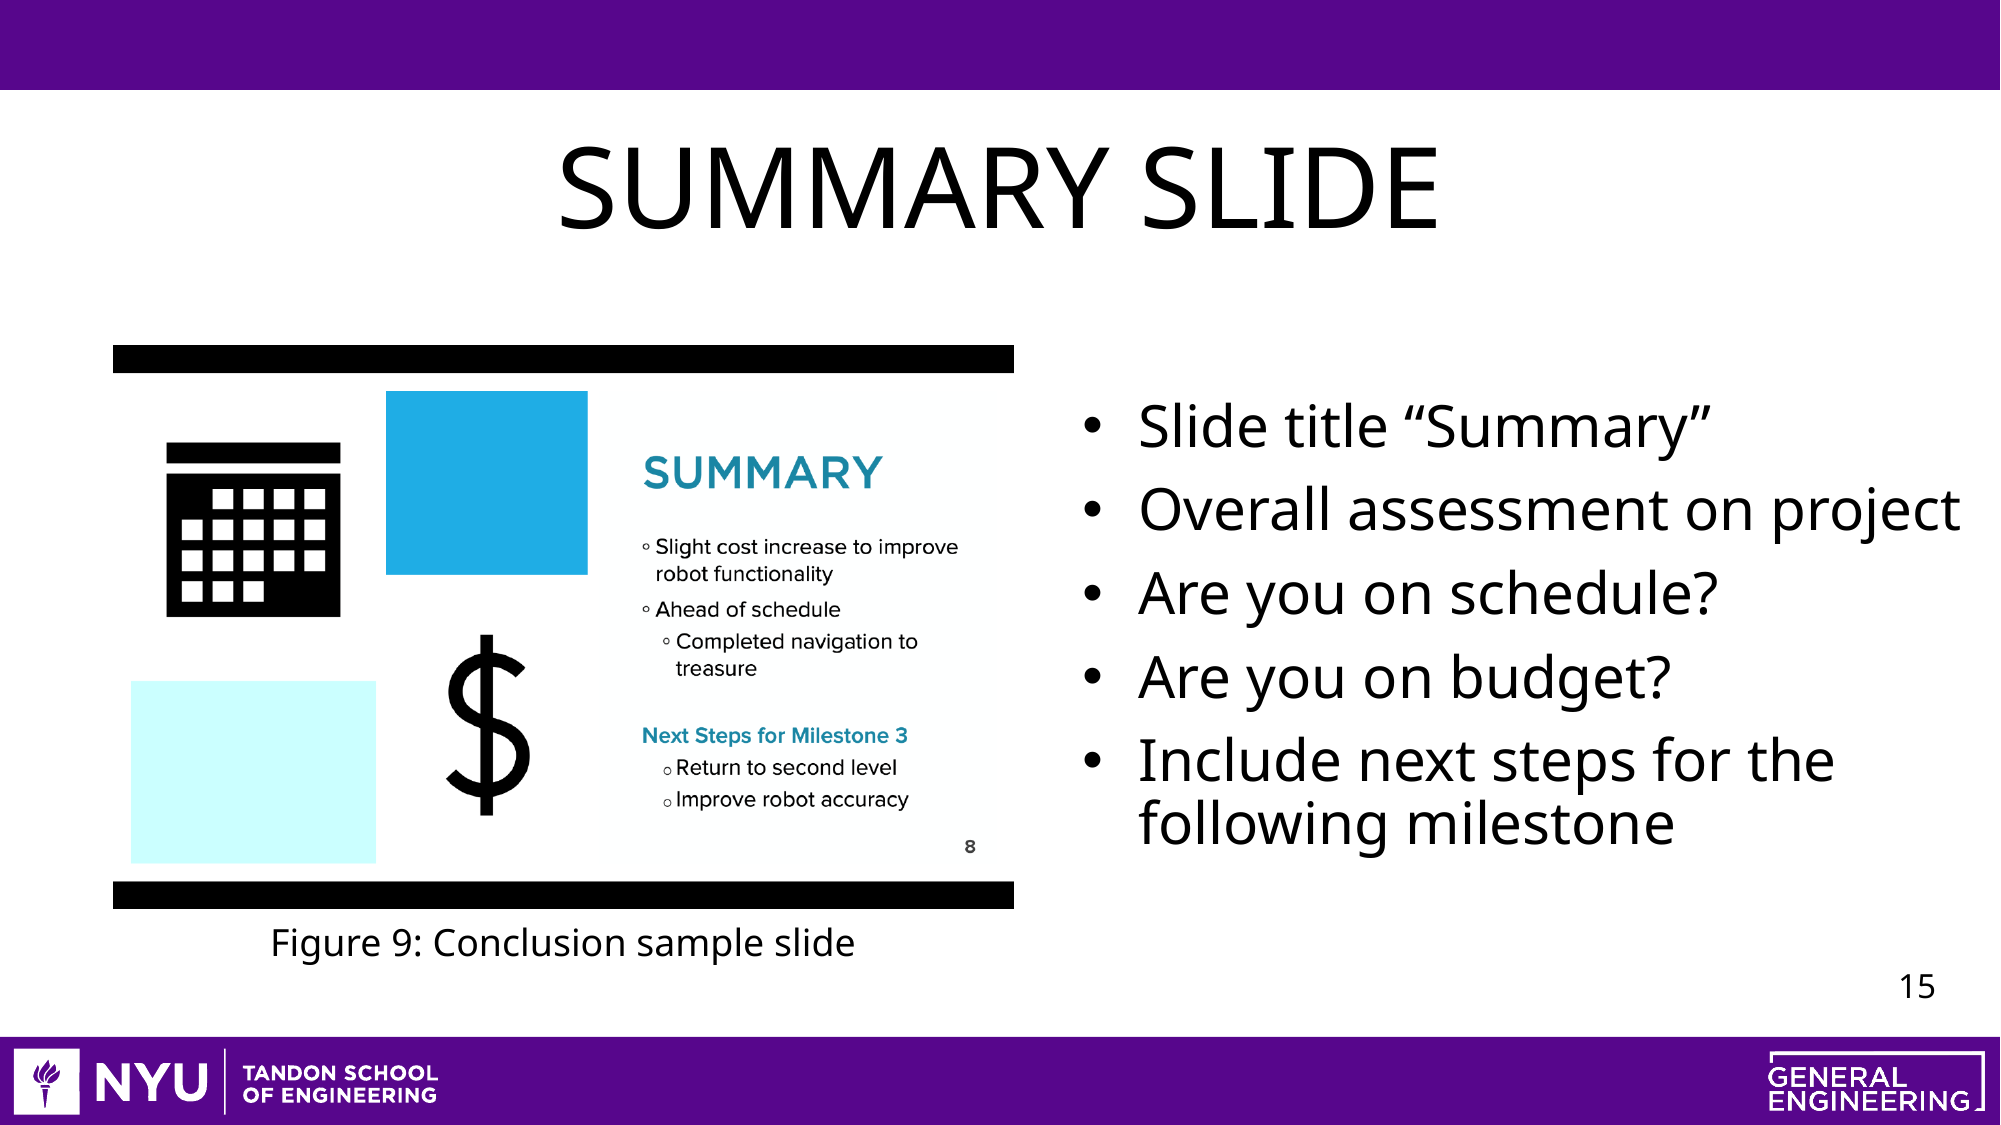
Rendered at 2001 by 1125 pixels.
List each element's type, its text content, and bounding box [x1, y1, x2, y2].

picture [1768, 1051, 1985, 1111]
text_box Figure 9: Conclusion sample slide [255, 911, 872, 972]
text_box 15 [1802, 958, 1951, 1013]
title SUMMARY SLIDE [92, 101, 1908, 261]
picture [113, 345, 1014, 909]
text_box [1542, 642, 1573, 703]
subtitle Slide title “Summary” Overall assessment on project Are you on schedule? Are you on budget? Include next steps for the following milestone [1067, 305, 2000, 949]
text_box [0, 0, 2000, 91]
text_box [0, 1036, 2000, 1125]
picture [13, 1048, 438, 1115]
